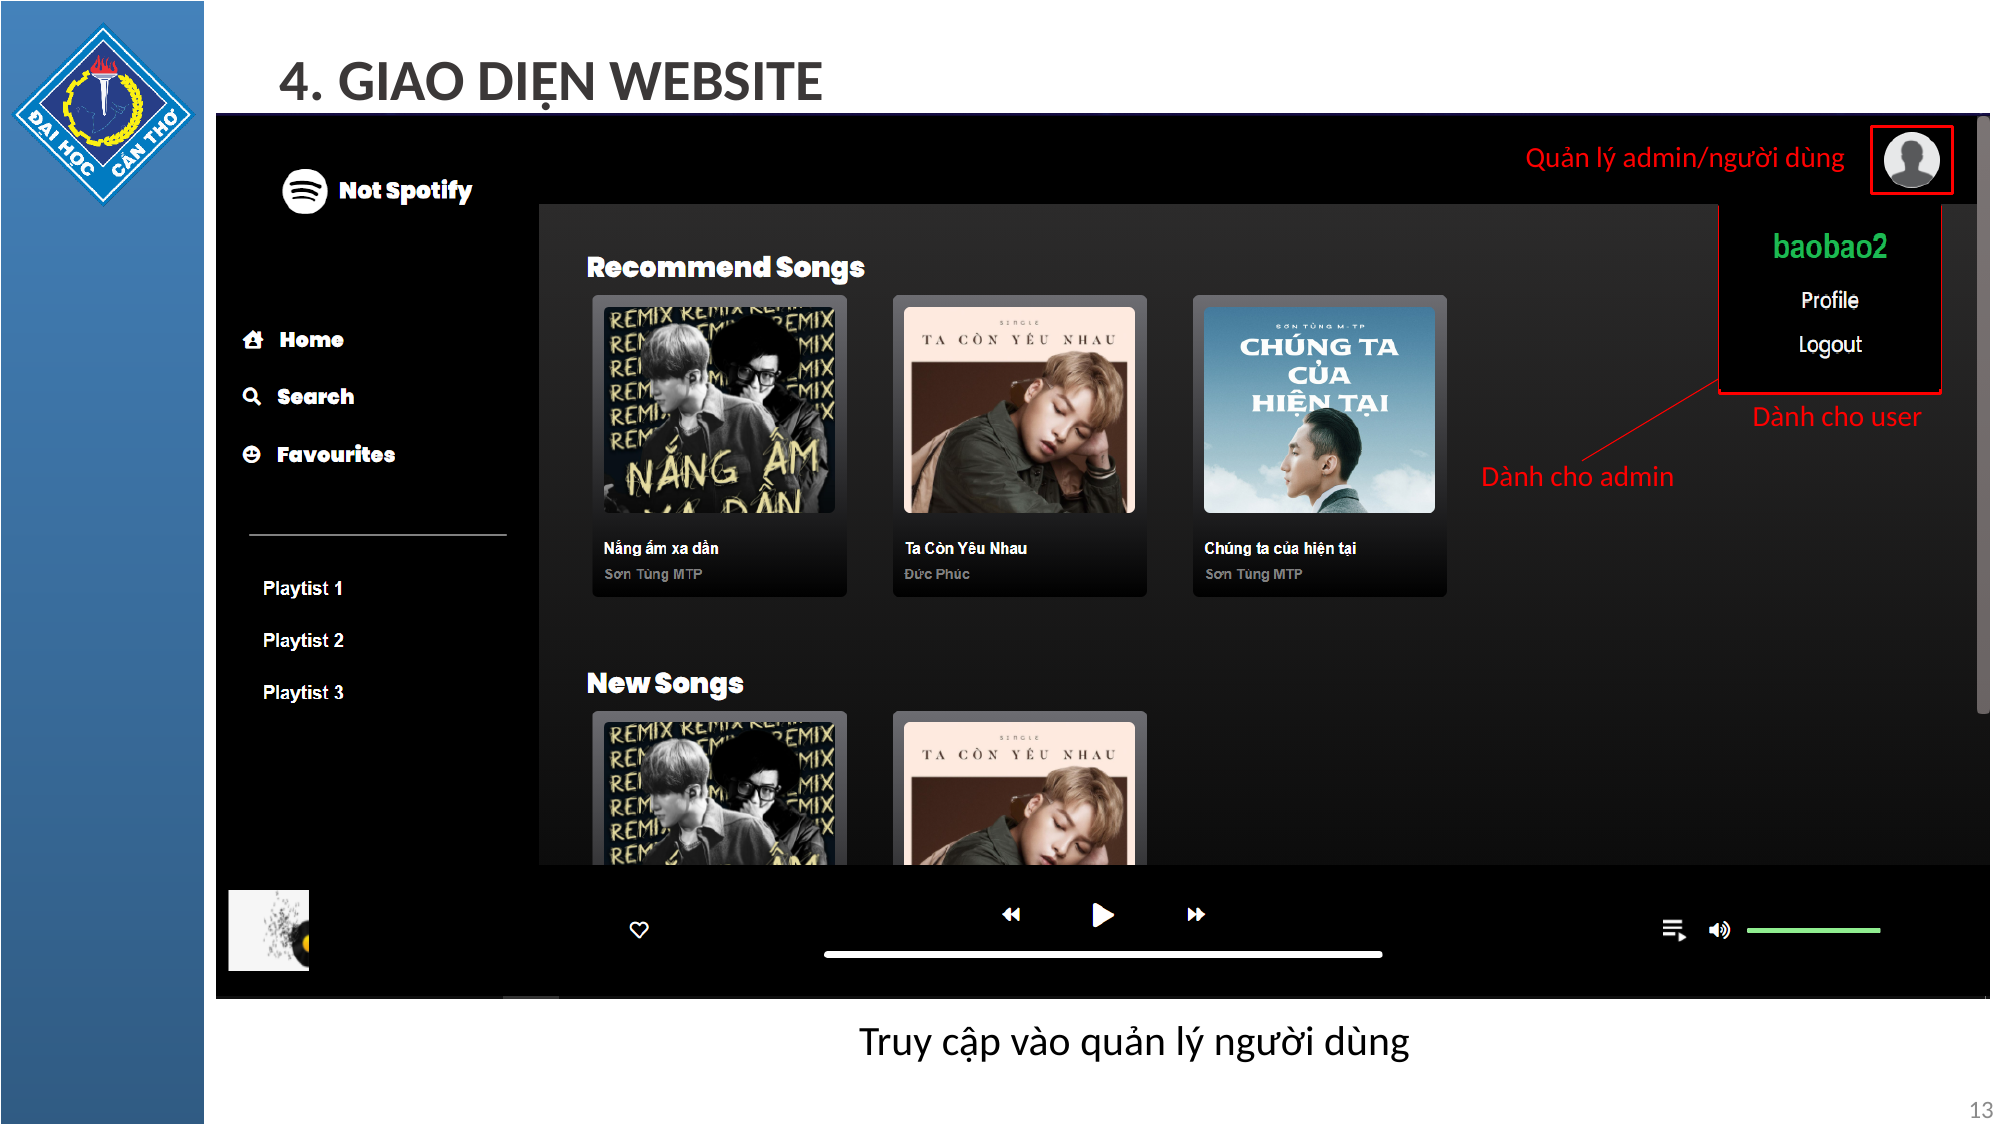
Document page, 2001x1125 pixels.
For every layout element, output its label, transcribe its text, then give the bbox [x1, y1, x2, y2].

slide_number 13 [1558, 1078, 2000, 1125]
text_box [1581, 367, 1737, 461]
text_box Truy cập vào quản lý người dùng [835, 1005, 1434, 1071]
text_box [0, 0, 206, 1125]
text_box Dành cho user [1990, 389, 2000, 440]
picture [216, 113, 1990, 999]
subtitle 4. GIAO DIỆN WEBSITE [206, 43, 900, 132]
